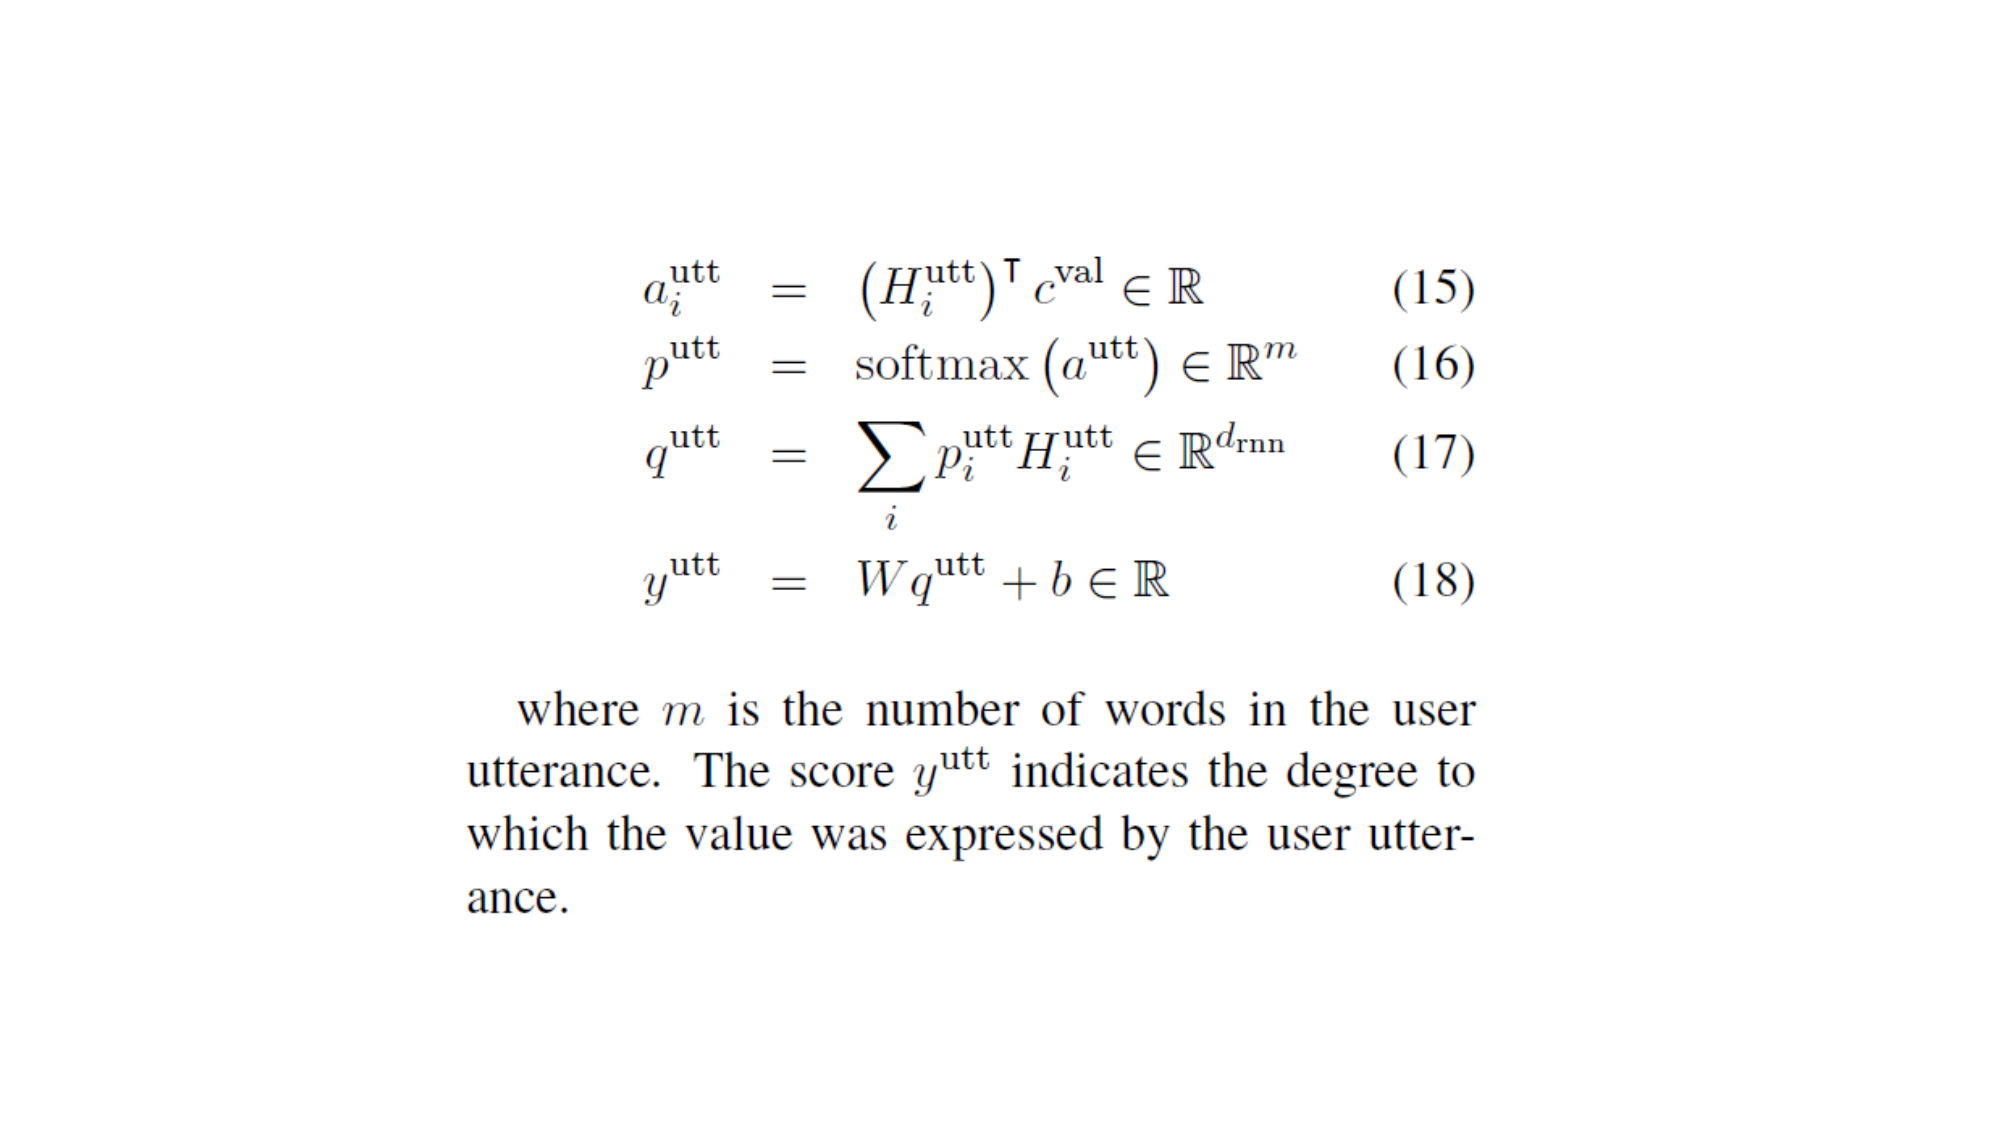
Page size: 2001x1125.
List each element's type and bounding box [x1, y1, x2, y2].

list [416, 202, 1584, 923]
